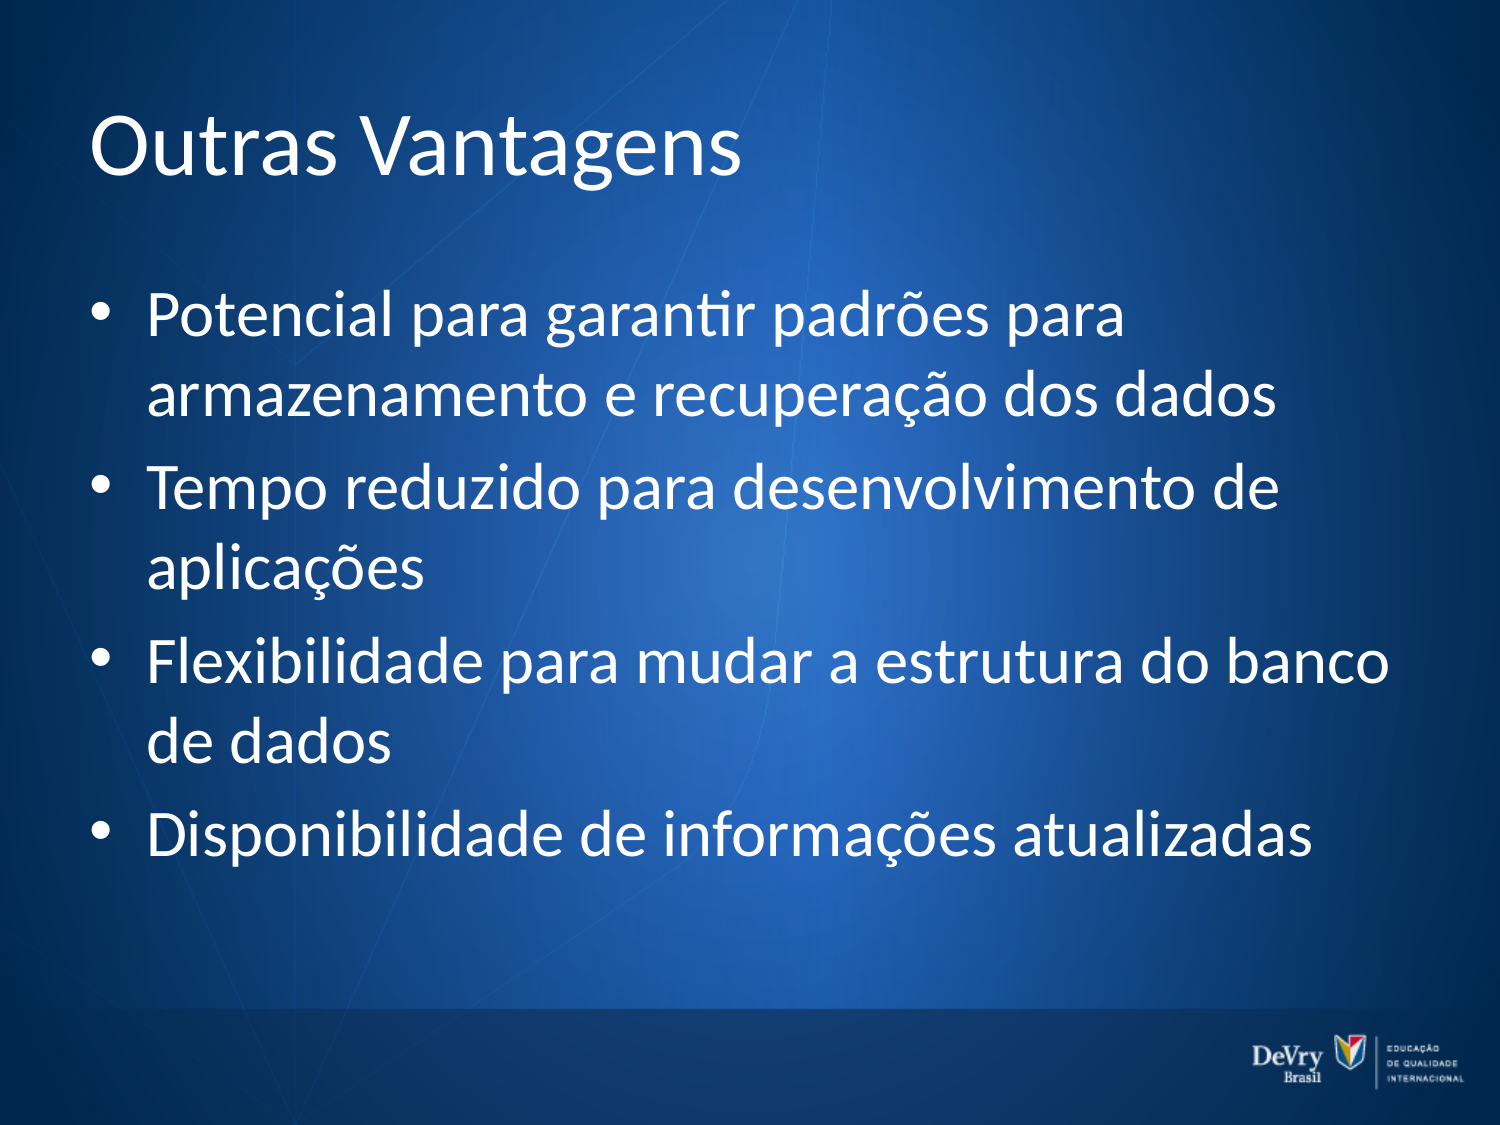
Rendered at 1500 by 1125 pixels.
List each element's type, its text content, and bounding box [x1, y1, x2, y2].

title Outras Vantagens [75, 45, 1425, 233]
list Potencial para garantir padrões para armazenamento e recuperação dos dados Tempo reduzido para desenvolvimento de aplicações Flexibilidade para mudar a estrutura do banco de dados Disponibilidade de informações atualizadas [75, 262, 1425, 1005]
picture [0, 0, 1500, 1125]
